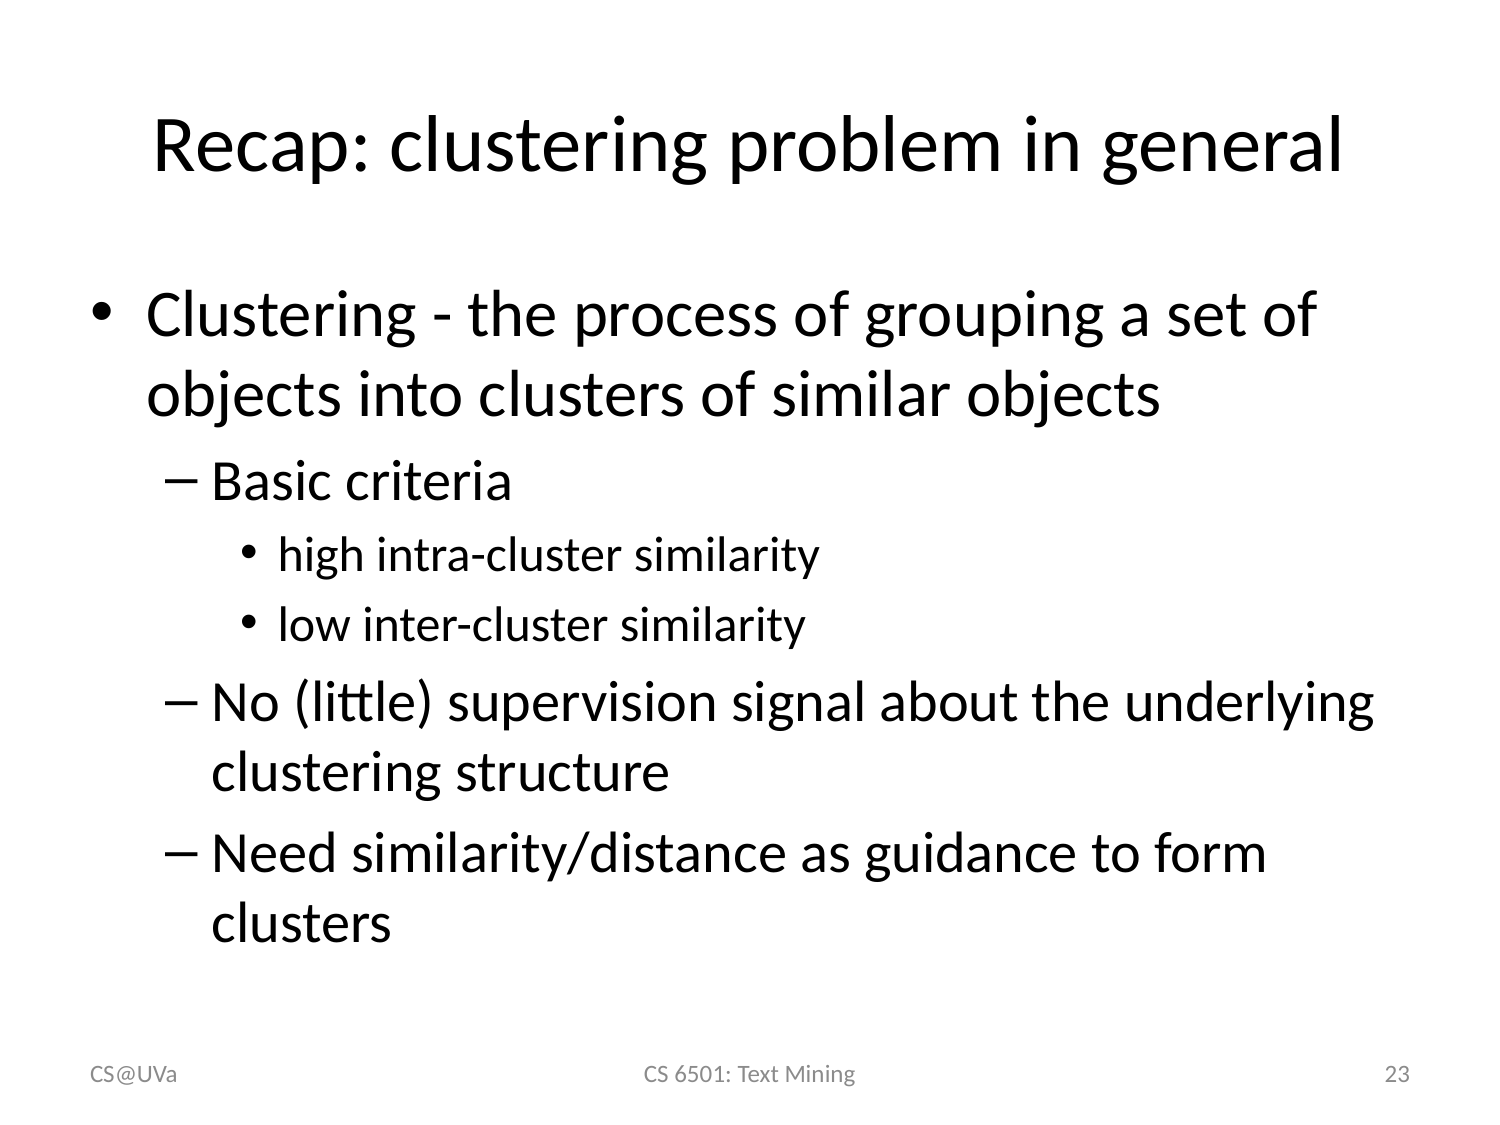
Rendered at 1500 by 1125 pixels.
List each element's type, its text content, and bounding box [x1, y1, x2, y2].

footer CS 6501: Text Mining [512, 1042, 988, 1103]
slide_number CS@UVa [75, 1042, 425, 1103]
title Recap: clustering problem in general [75, 45, 1425, 233]
list Clustering - the process of grouping a set of objects into clusters of similar objects Basic criteria high intra-cluster similarity low inter-cluster similarity No (little) supervision signal about the underlying clustering structure Need similarity/distance as guidance to form clusters [75, 262, 1425, 1005]
slide_number 23 [1074, 1042, 1425, 1103]
